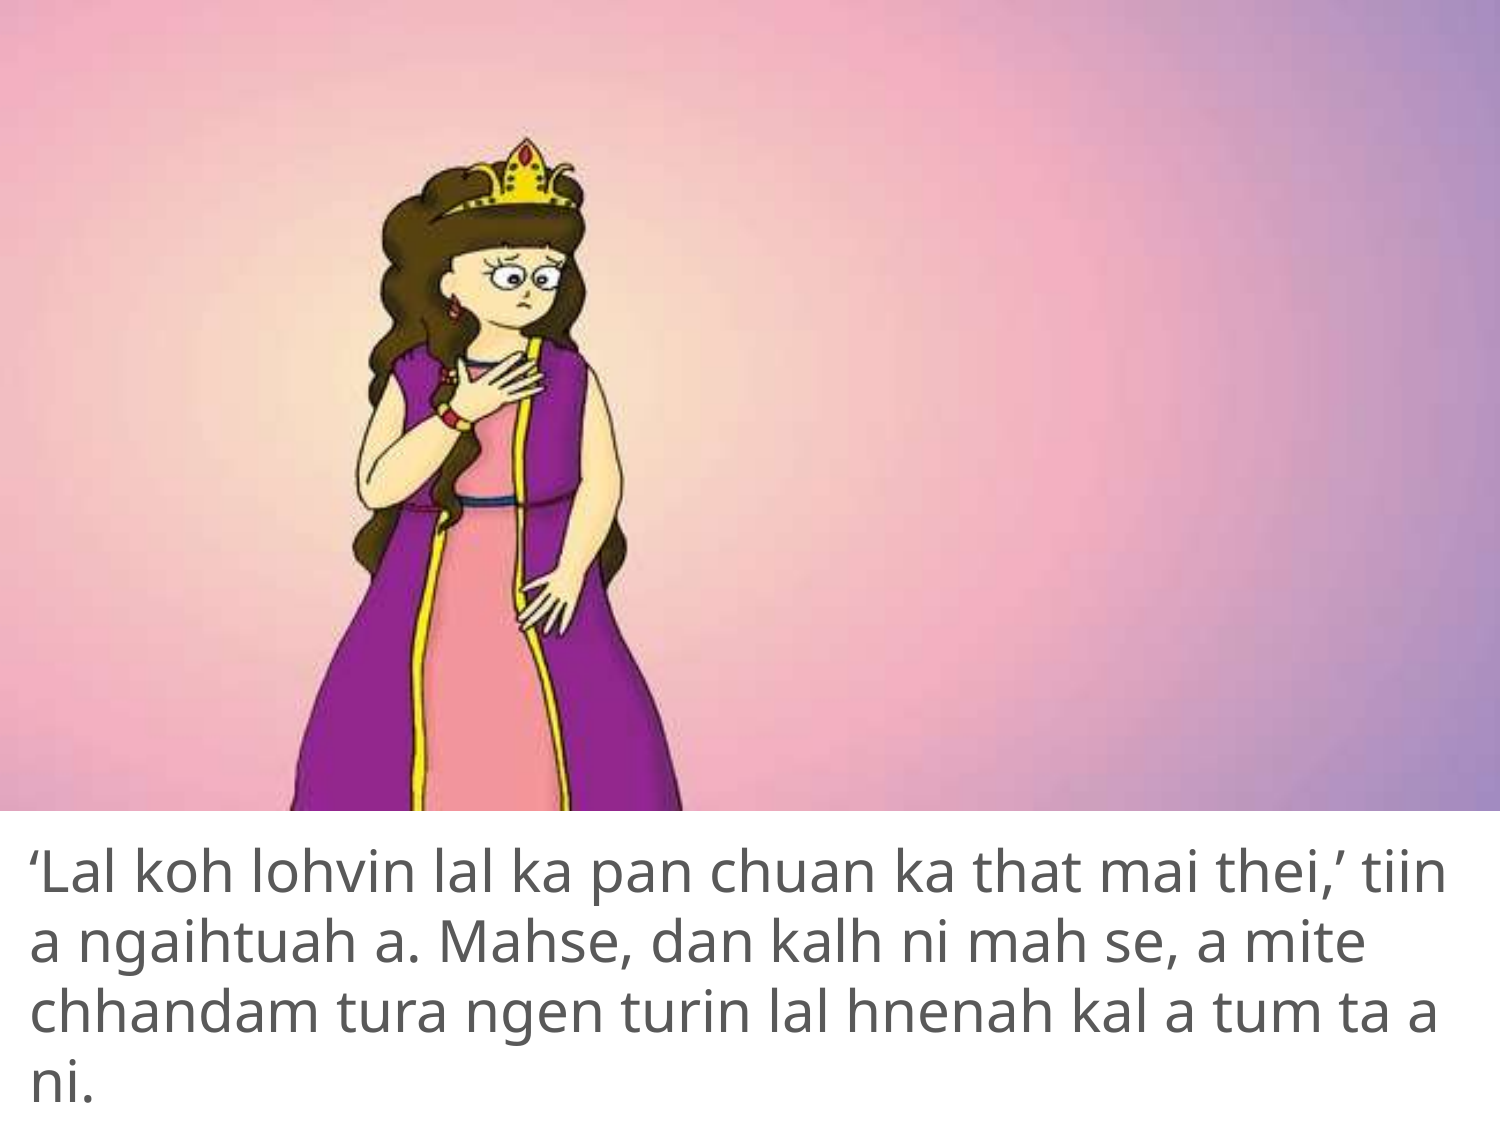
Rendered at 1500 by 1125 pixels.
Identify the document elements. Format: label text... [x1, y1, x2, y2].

picture [0, 0, 1500, 811]
text_box ‘Lal koh lohvin lal ka pan chuan ka that mai thei,’ tiin a ngaihtuah a. Mahse, dan kalh ni mah se, a mite chhandam tura ngen turin lal hnenah kal a tum ta a ni. [14, 827, 1486, 1122]
